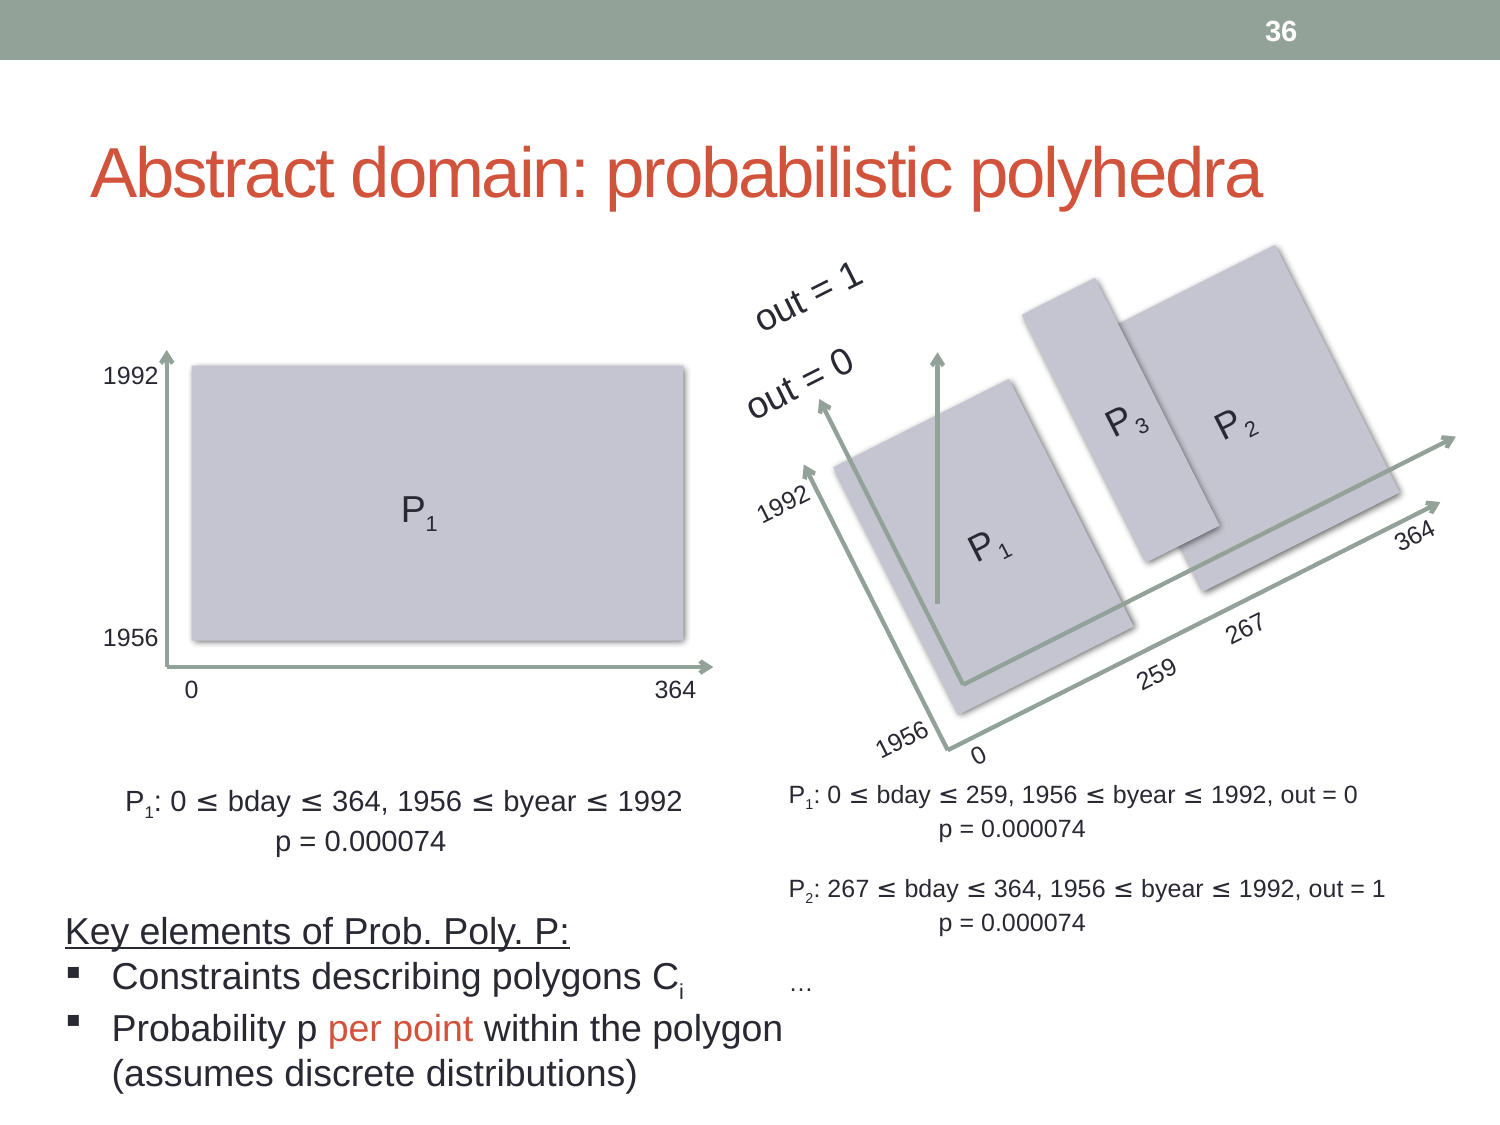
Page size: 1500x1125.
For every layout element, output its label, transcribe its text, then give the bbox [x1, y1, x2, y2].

title Abstract domain: probabilistic polyhedra [75, 87, 1425, 250]
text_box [733, 257, 1414, 579]
slide_number 36 [1250, 3, 1425, 57]
text_box Key elements of Prob. Poly. P: Constraints describing polygons Ci Probability p per point within the polygon (assumes discrete distributions) [49, 899, 800, 1101]
text_box P1: 0 ≤ bday ≤ 259, 1956 ≤ byear ≤ 1992, out = 0 p = 0.000074 P2: 267 ≤ bday ≤ 364, 1956 ≤ byear ≤ 1992, out = 1 p = 0.000074 … [773, 770, 1402, 1004]
text_box P1: 0 ≤ bday ≤ 364, 1956 ≤ byear ≤ 1992 p = 0.000074 [110, 774, 698, 865]
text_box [724, 337, 1413, 705]
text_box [92, 349, 714, 707]
